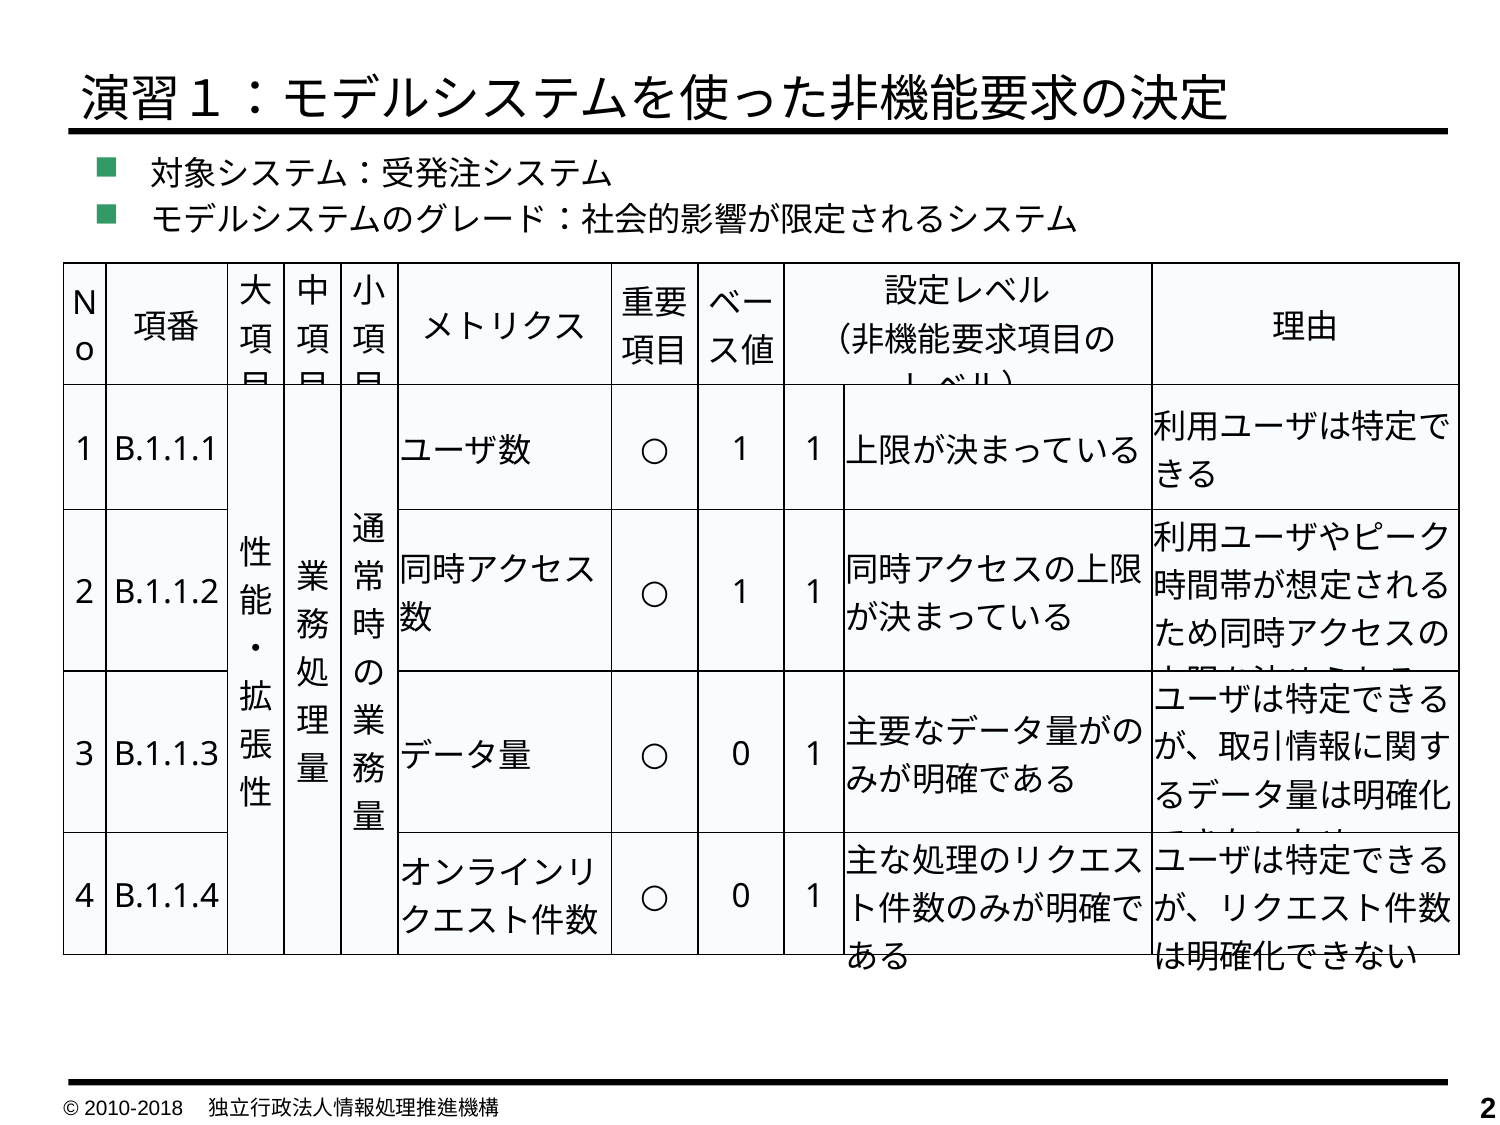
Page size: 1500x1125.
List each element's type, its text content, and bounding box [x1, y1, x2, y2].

table_cell B.1.1.4 [107, 833, 227, 954]
table_cell 1 [785, 672, 843, 832]
table_cell 1 [699, 510, 783, 670]
table_cell 業務 処理量 [285, 385, 340, 954]
table_header 小項目 [342, 264, 397, 384]
table_cell 上限が決まっている [845, 385, 1151, 509]
table_cell 1 [785, 385, 843, 509]
table_cell 主な処理のリクエスト件数のみが明確である [845, 833, 1151, 954]
table_cell ユーザ数 [399, 385, 611, 509]
table_header 理由 [1153, 264, 1458, 384]
table_cell 0 [699, 672, 783, 832]
table_cell 同時アクセスの上限が決まっている [845, 510, 1151, 670]
table_cell 利用ユーザは特定できる [1153, 385, 1458, 509]
table_cell ○ [612, 510, 697, 670]
table_cell B.1.1.1 [107, 385, 227, 509]
table_cell 1 [699, 385, 783, 509]
table_cell 性能・拡張性 [228, 385, 283, 954]
table_cell B.1.1.3 [107, 672, 227, 832]
table_cell ○ [612, 672, 697, 832]
table_cell データ量 [399, 672, 611, 832]
table_cell 通常時の業務量 [342, 385, 397, 954]
table_cell 2 [64, 510, 105, 670]
table_cell 主要なデータ量がのみが明確である [845, 672, 1151, 832]
table_cell 1 [64, 385, 105, 509]
text_box 演習１：モデルシステムを使った非機能要求の決定 [66, 59, 1374, 135]
table_cell ○ [612, 833, 697, 954]
table_cell 3 [64, 672, 105, 832]
table_cell 0 [699, 833, 783, 954]
table_cell 1 [785, 510, 843, 670]
text_box © 2010-2018 独立行政法人情報処理推進機構 [48, 1086, 515, 1125]
table_cell オンラインリクエスト件数 [399, 833, 611, 954]
table_cell 1 [785, 833, 843, 954]
table_header 大項目 [228, 264, 283, 384]
table_cell ユーザは特定できるが、取引情報に関するデータ量は明確化できないため [1153, 672, 1458, 832]
table_header 重要項目 [612, 264, 697, 384]
table_cell B.1.1.2 [107, 510, 227, 670]
table_header 項番 [107, 264, 227, 384]
table_header メトリクス [399, 264, 611, 384]
table_cell 4 [64, 833, 105, 954]
table_cell 同時アクセス数 [399, 510, 611, 670]
table_cell ユーザは特定できるが、リクエスト件数は明確化できない [1153, 833, 1458, 954]
table_cell 利用ユーザやピーク時間帯が想定されるため同時アクセスの上限を決められる [1153, 510, 1458, 670]
table_header ベース値 [699, 264, 783, 384]
table_header No [64, 264, 105, 384]
table_header 中項目 [285, 264, 340, 384]
text_box 対象システム：受発注システム モデルシステムのグレード：社会的影響が限定されるシステム [79, 144, 1480, 1063]
table_header 設定レベル （非機能要求項目の レベル） [785, 264, 1151, 384]
table_cell ○ [612, 385, 697, 509]
